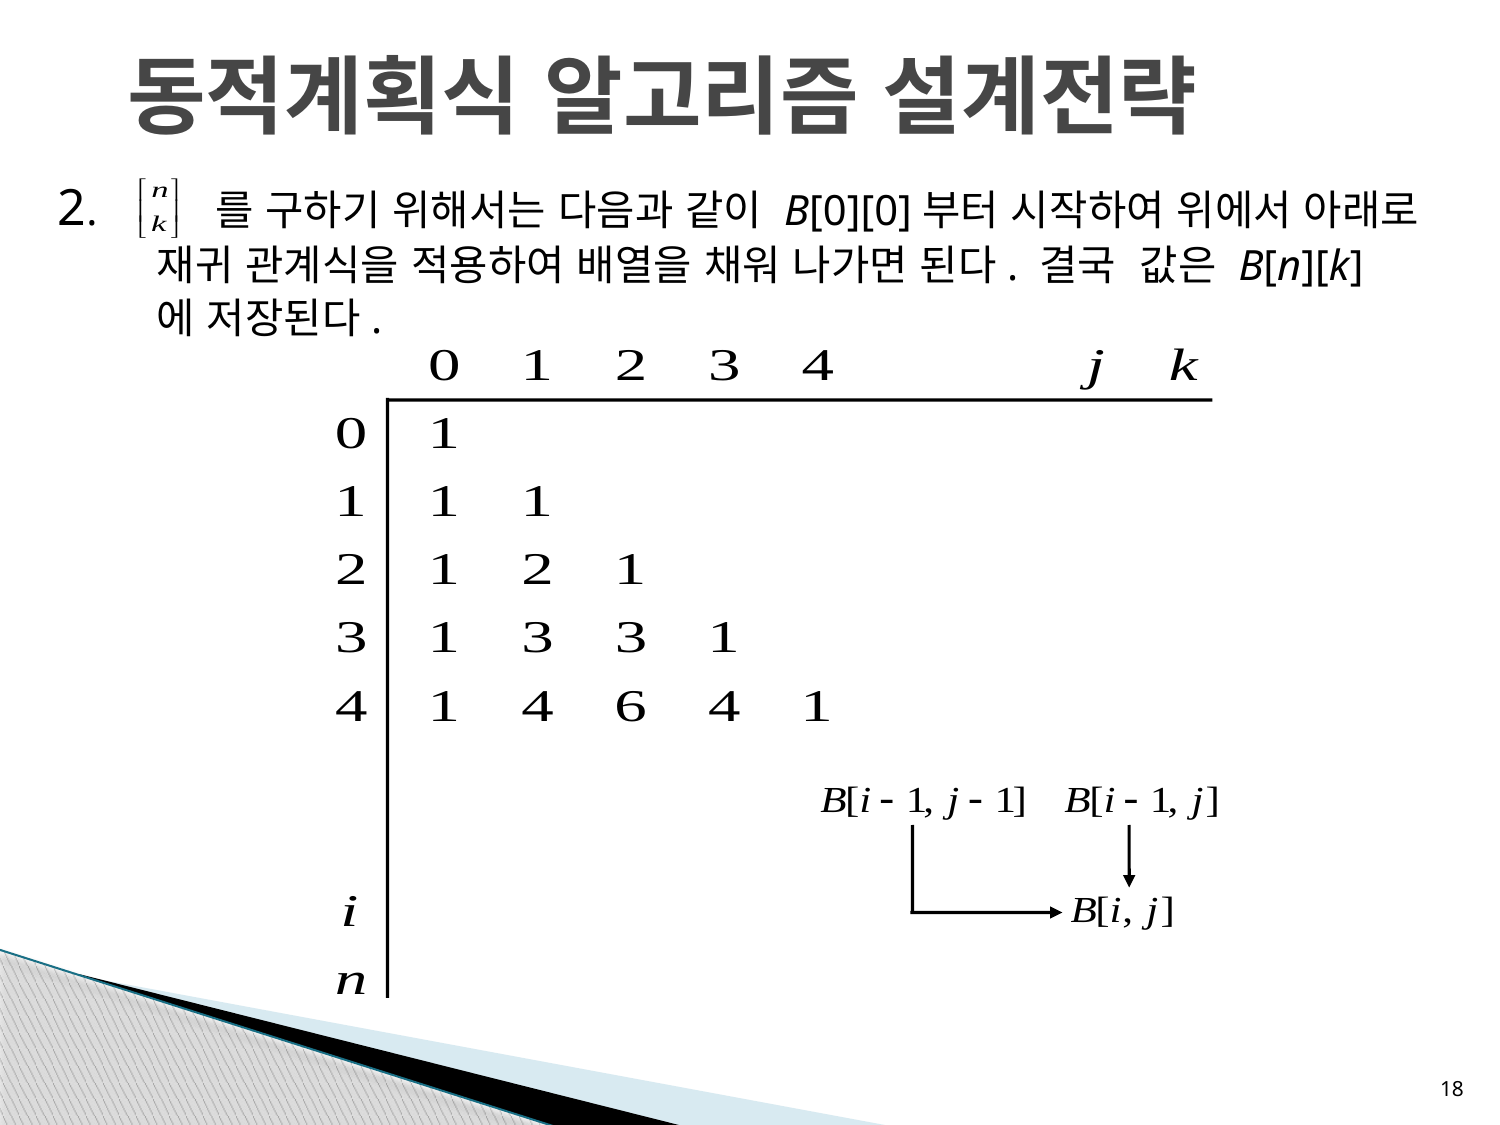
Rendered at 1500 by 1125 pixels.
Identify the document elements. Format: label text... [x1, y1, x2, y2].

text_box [324, 337, 1213, 1013]
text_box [812, 778, 1226, 938]
list 2. 를 구하기 위해서는 다음과 같이 B[0][0]부터 시작하여 위에서 아래로 재귀 관계식을 적용하여 배열을 채워 나가면 된다. 결국 값은 B[n][k] 에 저장된다. [24, 174, 1475, 1000]
title 동적계획식 알고리즘 설계전략 [112, 0, 1388, 188]
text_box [131, 174, 190, 243]
slide_number 18 [1418, 1051, 1479, 1112]
